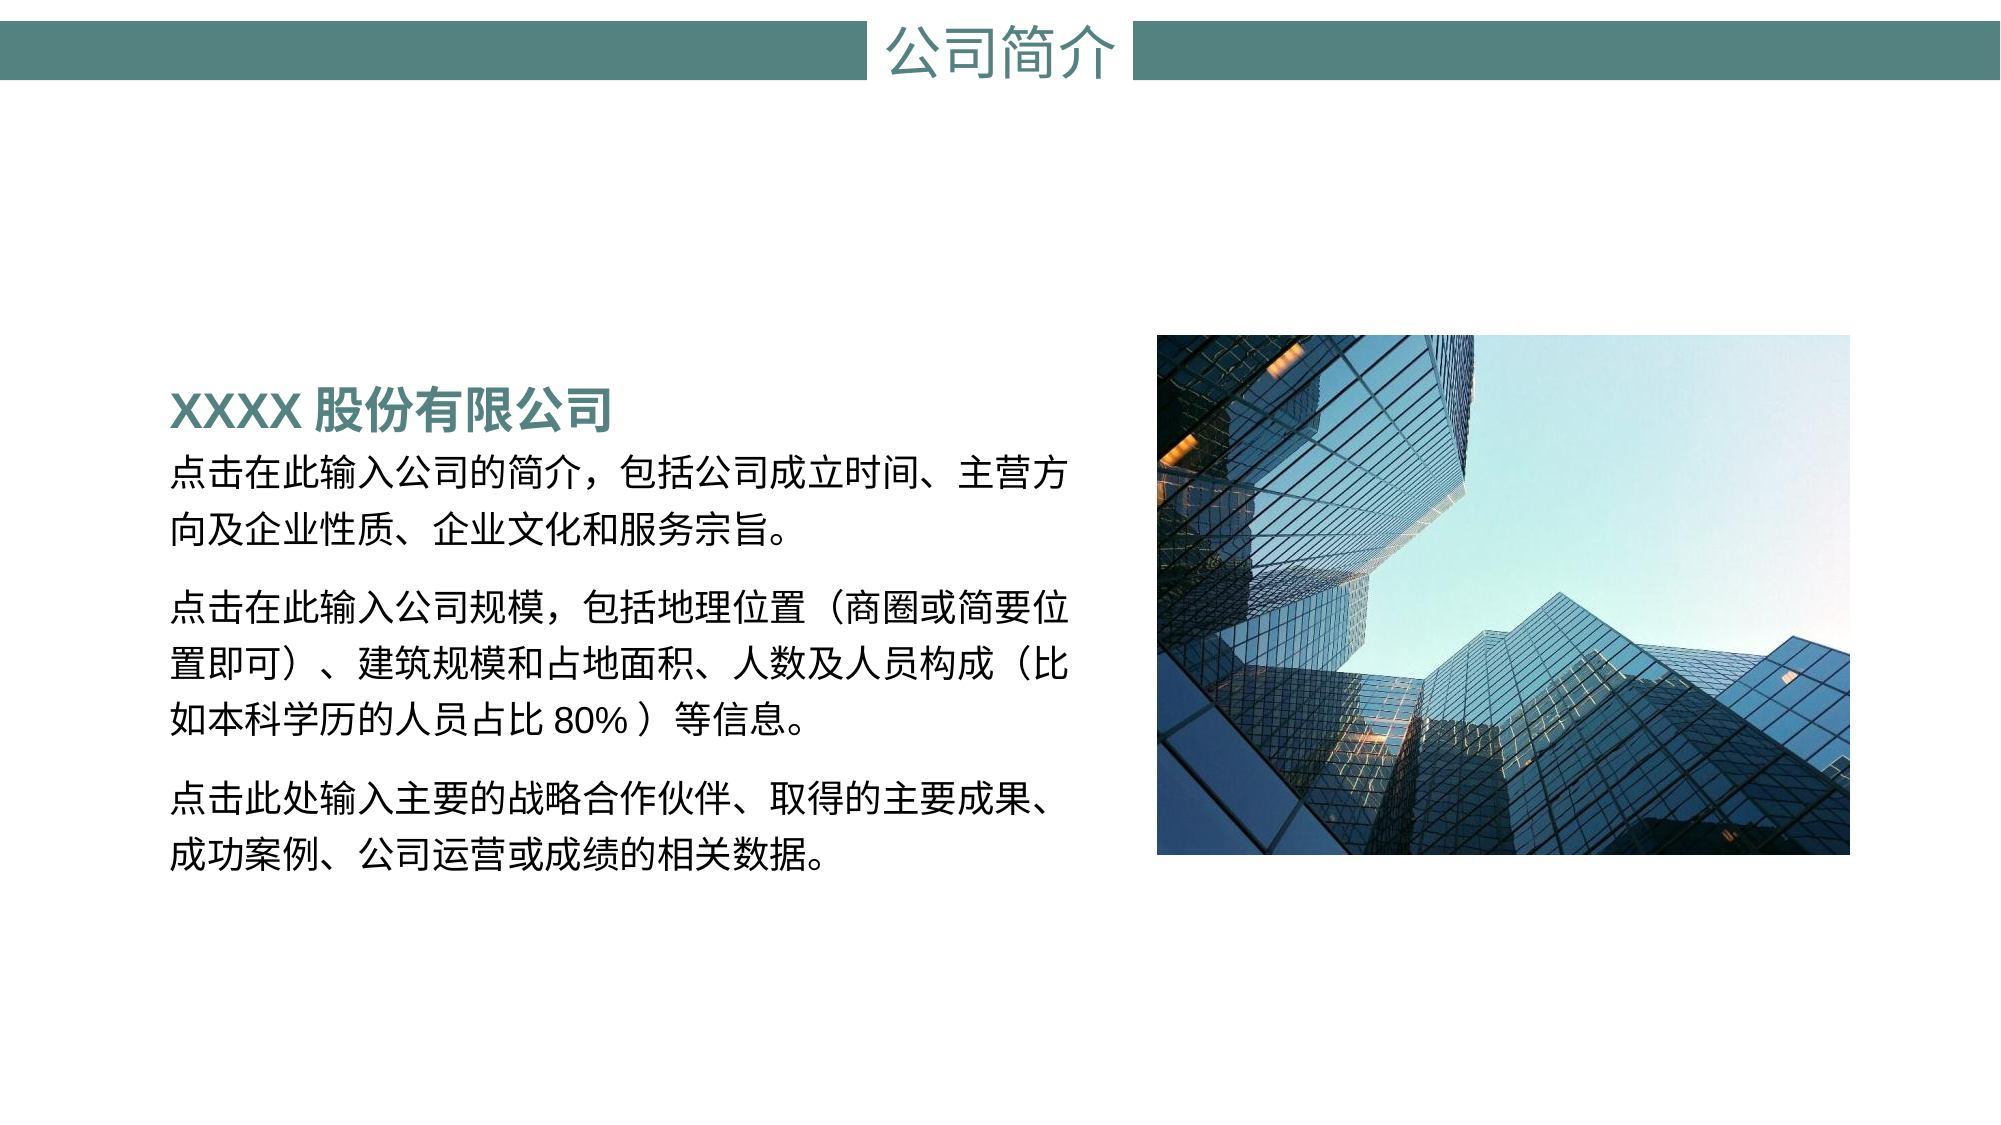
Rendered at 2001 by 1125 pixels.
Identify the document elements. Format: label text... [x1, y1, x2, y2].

text_box 点击在此输入公司规模，包括地理位置（商圈或简要位置即可）、建筑规模和占地面积、人数及人员构成（比如本科学历的人员占比80%）等信息。 [154, 565, 1088, 749]
picture [1157, 335, 1850, 855]
text_box 点击此处输入主要的战略合作伙伴、取得的主要成果、成功案例、公司运营或成绩的相关数据。 [154, 756, 1088, 884]
text_box XXXX股份有限公司 点击在此输入公司的简介，包括公司成立时间、主营方向及企业性质、企业文化和服务宗旨。 [154, 355, 1088, 559]
title 公司简介 [867, 8, 1133, 95]
